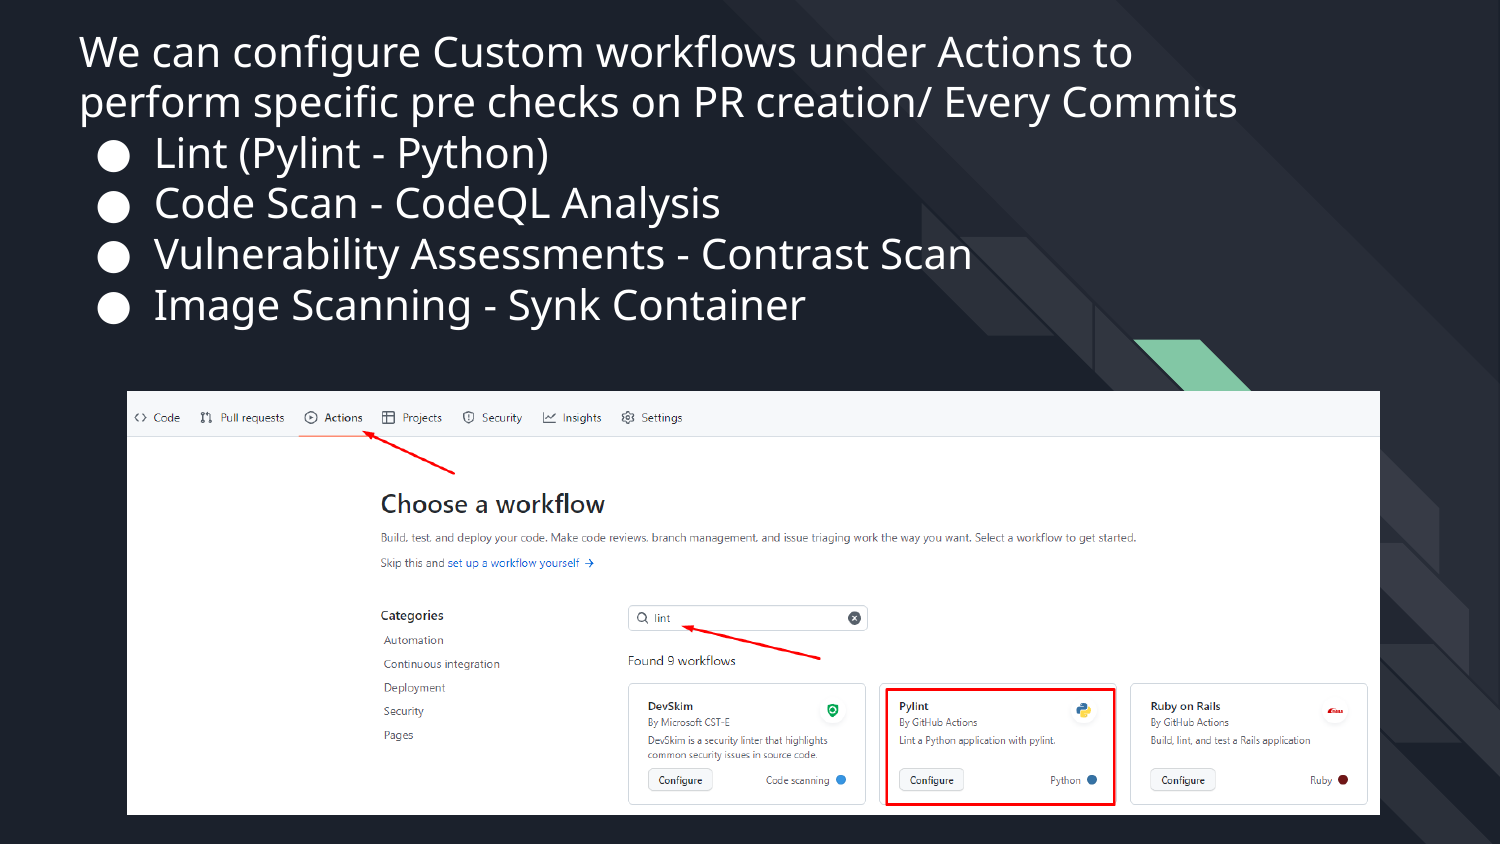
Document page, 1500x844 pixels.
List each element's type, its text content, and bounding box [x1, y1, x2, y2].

title We can configure Custom workflows under Actions to perform specific pre checks on PR creation/ Every Commits Lint (Pylint - Python) Code Scan - CodeQL Analysis Vulnerability Assessments - Contrast Scan Image Scanning - Synk Container [63, 111, 1317, 293]
picture [127, 391, 1380, 815]
